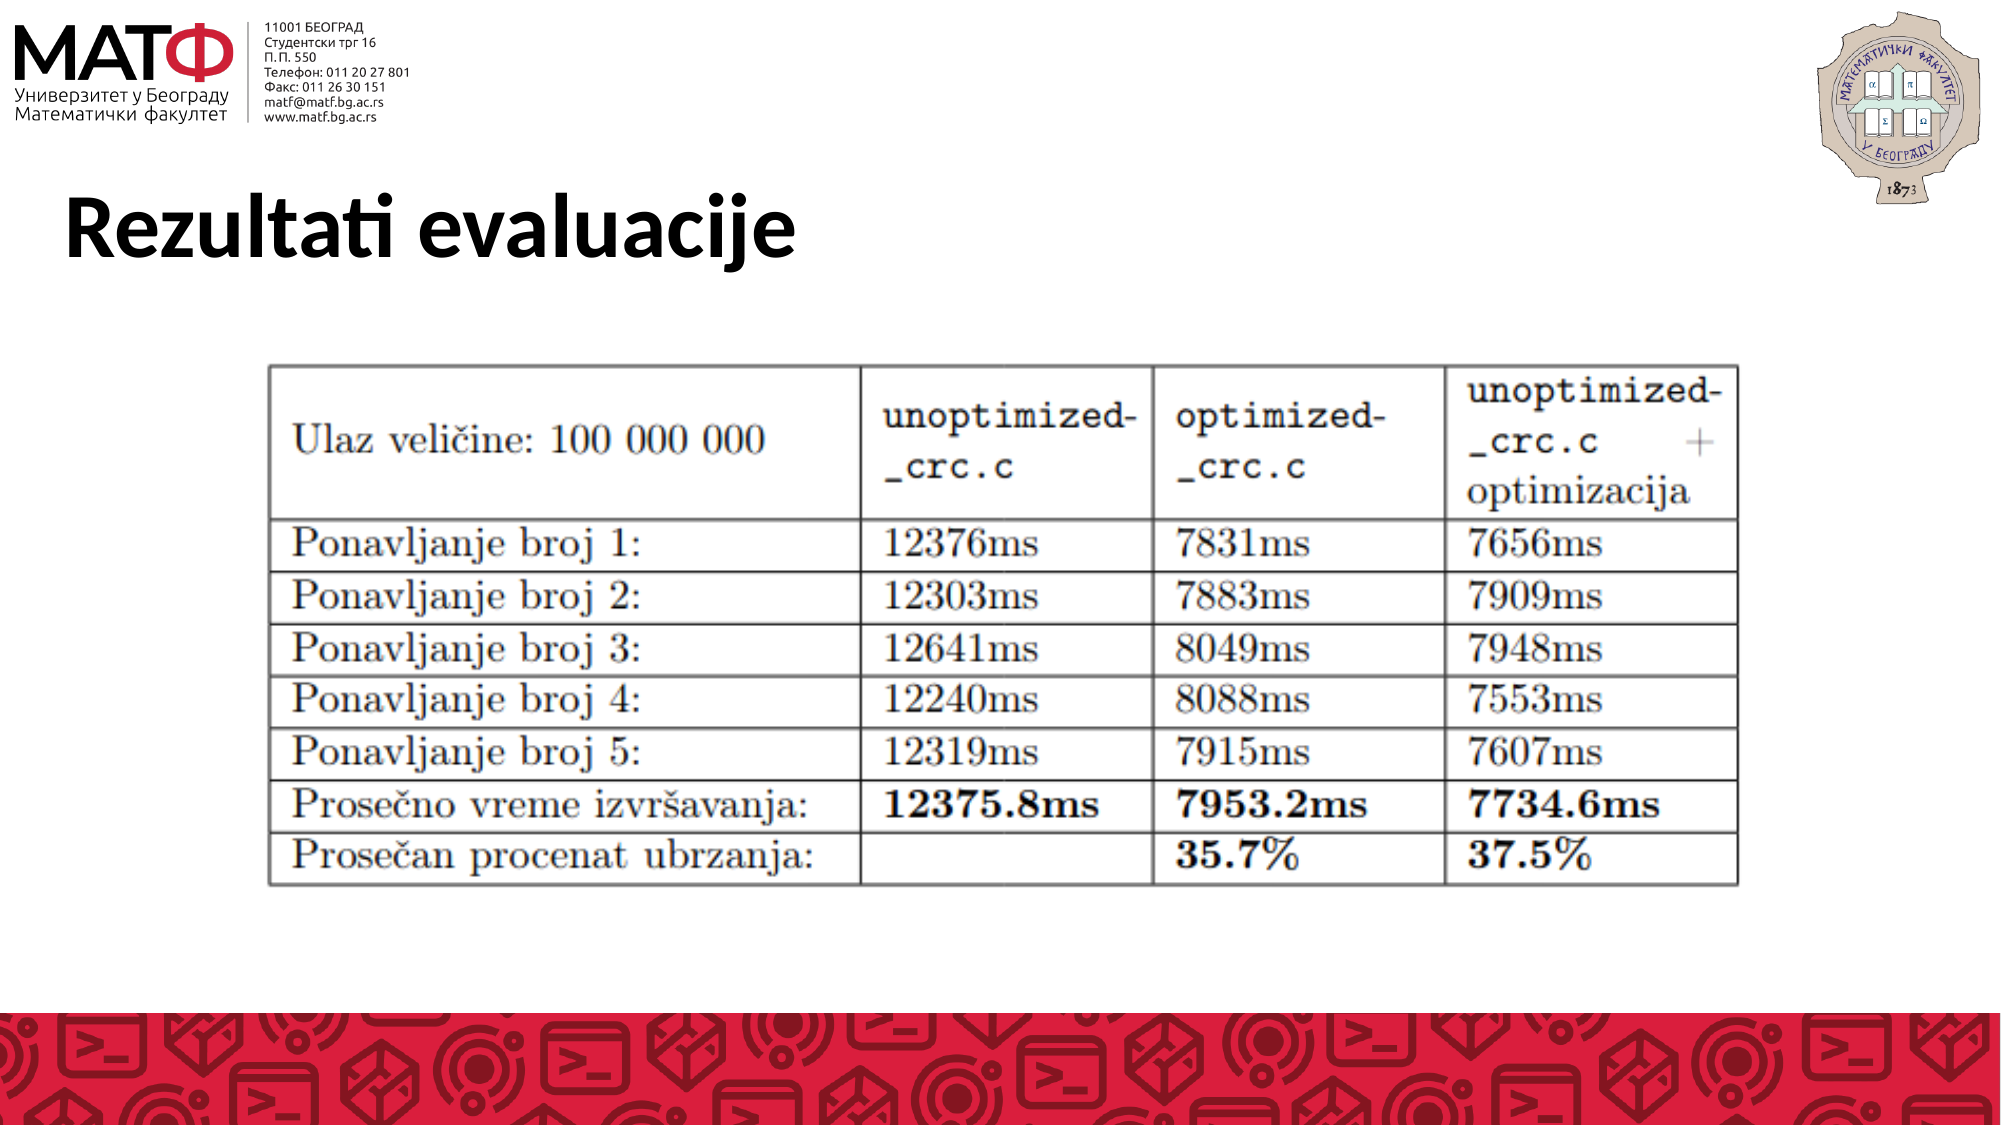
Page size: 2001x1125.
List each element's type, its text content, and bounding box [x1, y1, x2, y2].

title Rezultati evaluacije [64, 165, 1863, 278]
picture [1801, 0, 1995, 225]
picture [249, 352, 1751, 901]
picture [0, 1013, 2001, 1125]
picture [0, 0, 435, 147]
